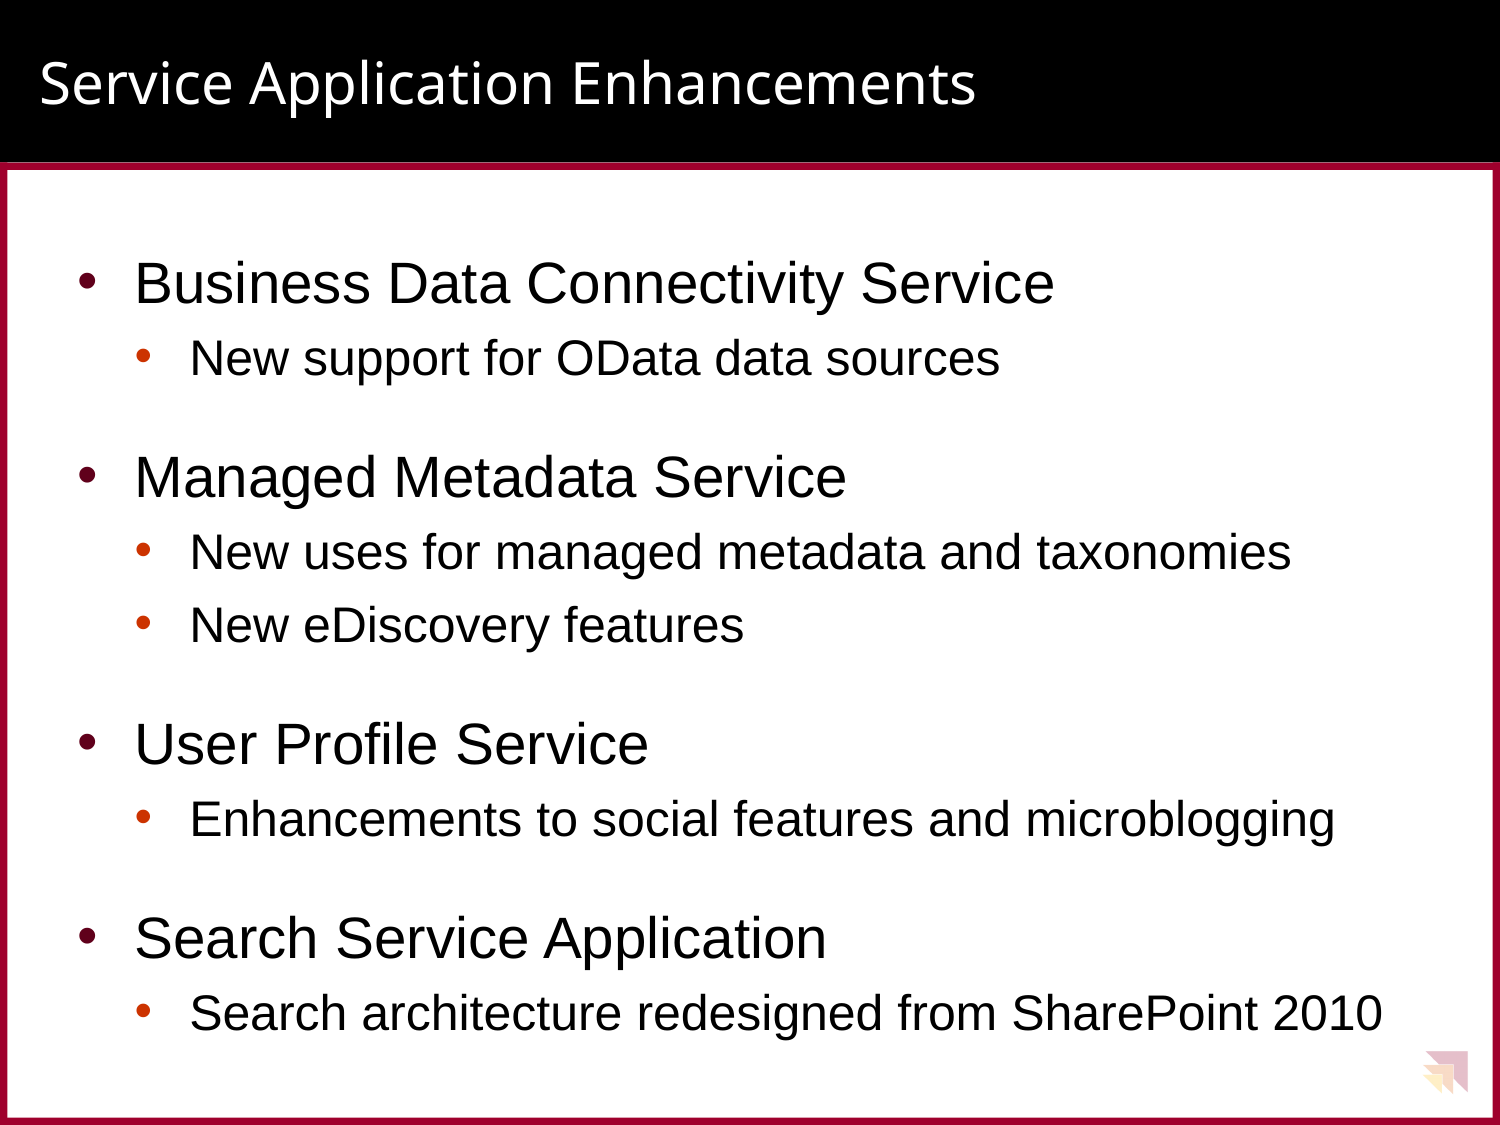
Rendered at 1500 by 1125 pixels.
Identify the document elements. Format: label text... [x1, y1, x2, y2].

list Business Data Connectivity Service New support for OData data sources Managed Metadata Service New uses for managed metadata and taxonomies New eDiscovery features User Profile Service Enhancements to social features and microblogging Search Service Application Search architecture redesigned from SharePoint 2010 [62, 237, 1438, 1088]
title Service Application Enhancements [24, 12, 1438, 150]
